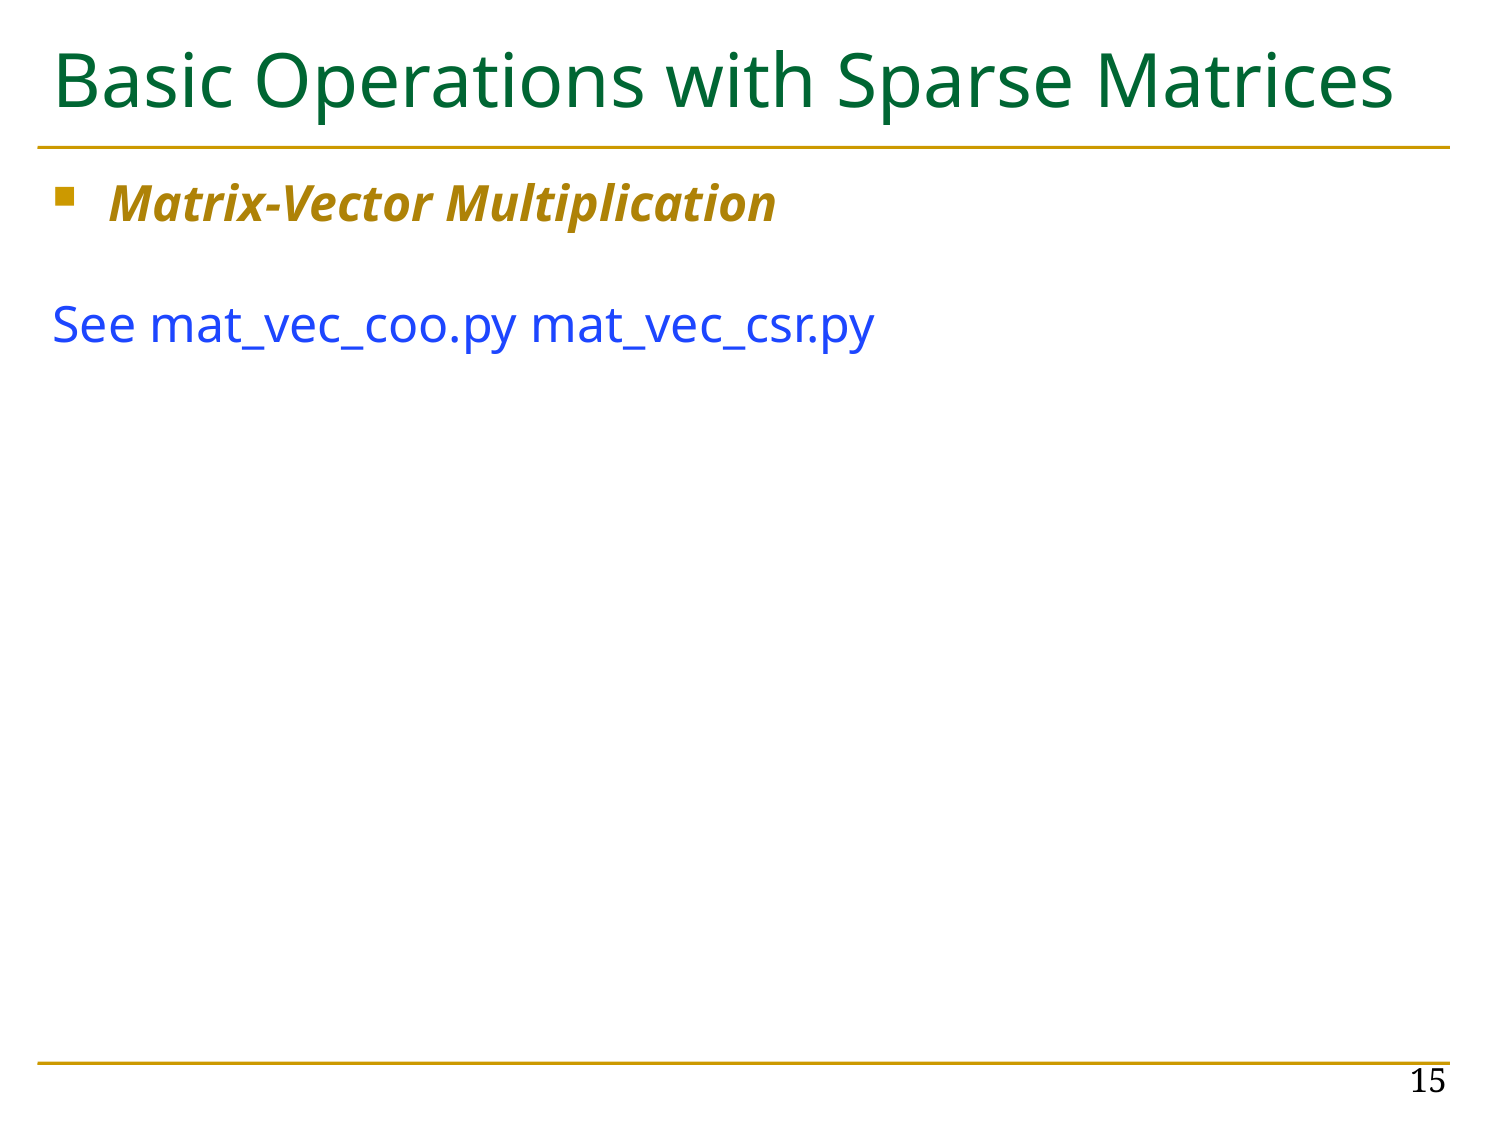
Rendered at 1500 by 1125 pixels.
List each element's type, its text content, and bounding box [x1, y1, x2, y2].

list Matrix-Vector Multiplication See mat_vec_coo.py mat_vec_csr.py [37, 163, 1450, 1016]
slide_number 15 [1111, 1036, 1462, 1112]
title Basic Operations with Sparse Matrices [37, 24, 1450, 163]
